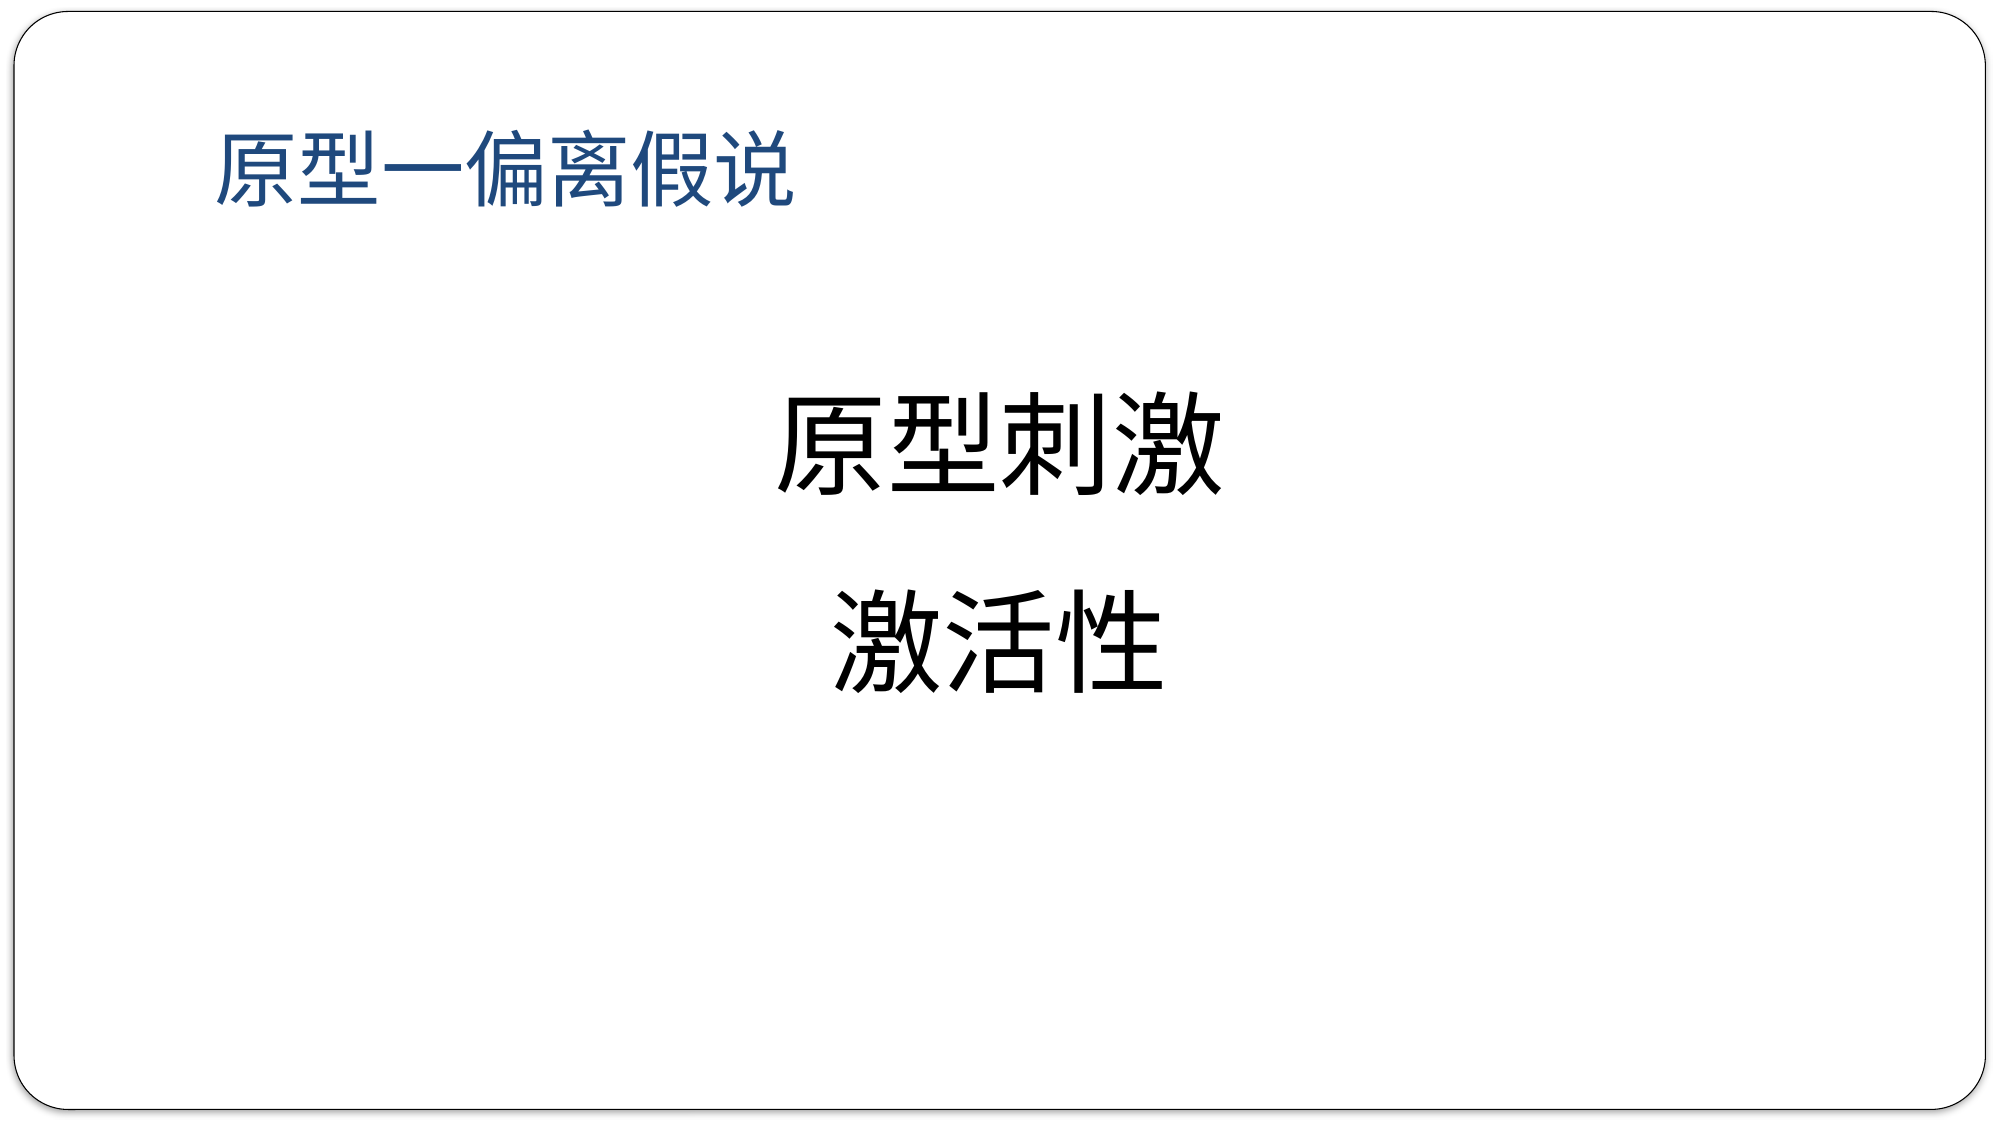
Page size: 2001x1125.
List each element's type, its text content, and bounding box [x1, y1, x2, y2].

title 原型一偏离假说 [200, 45, 1900, 233]
text_box 激活性 [814, 564, 1183, 715]
text_box 原型刺激 [759, 366, 1240, 517]
